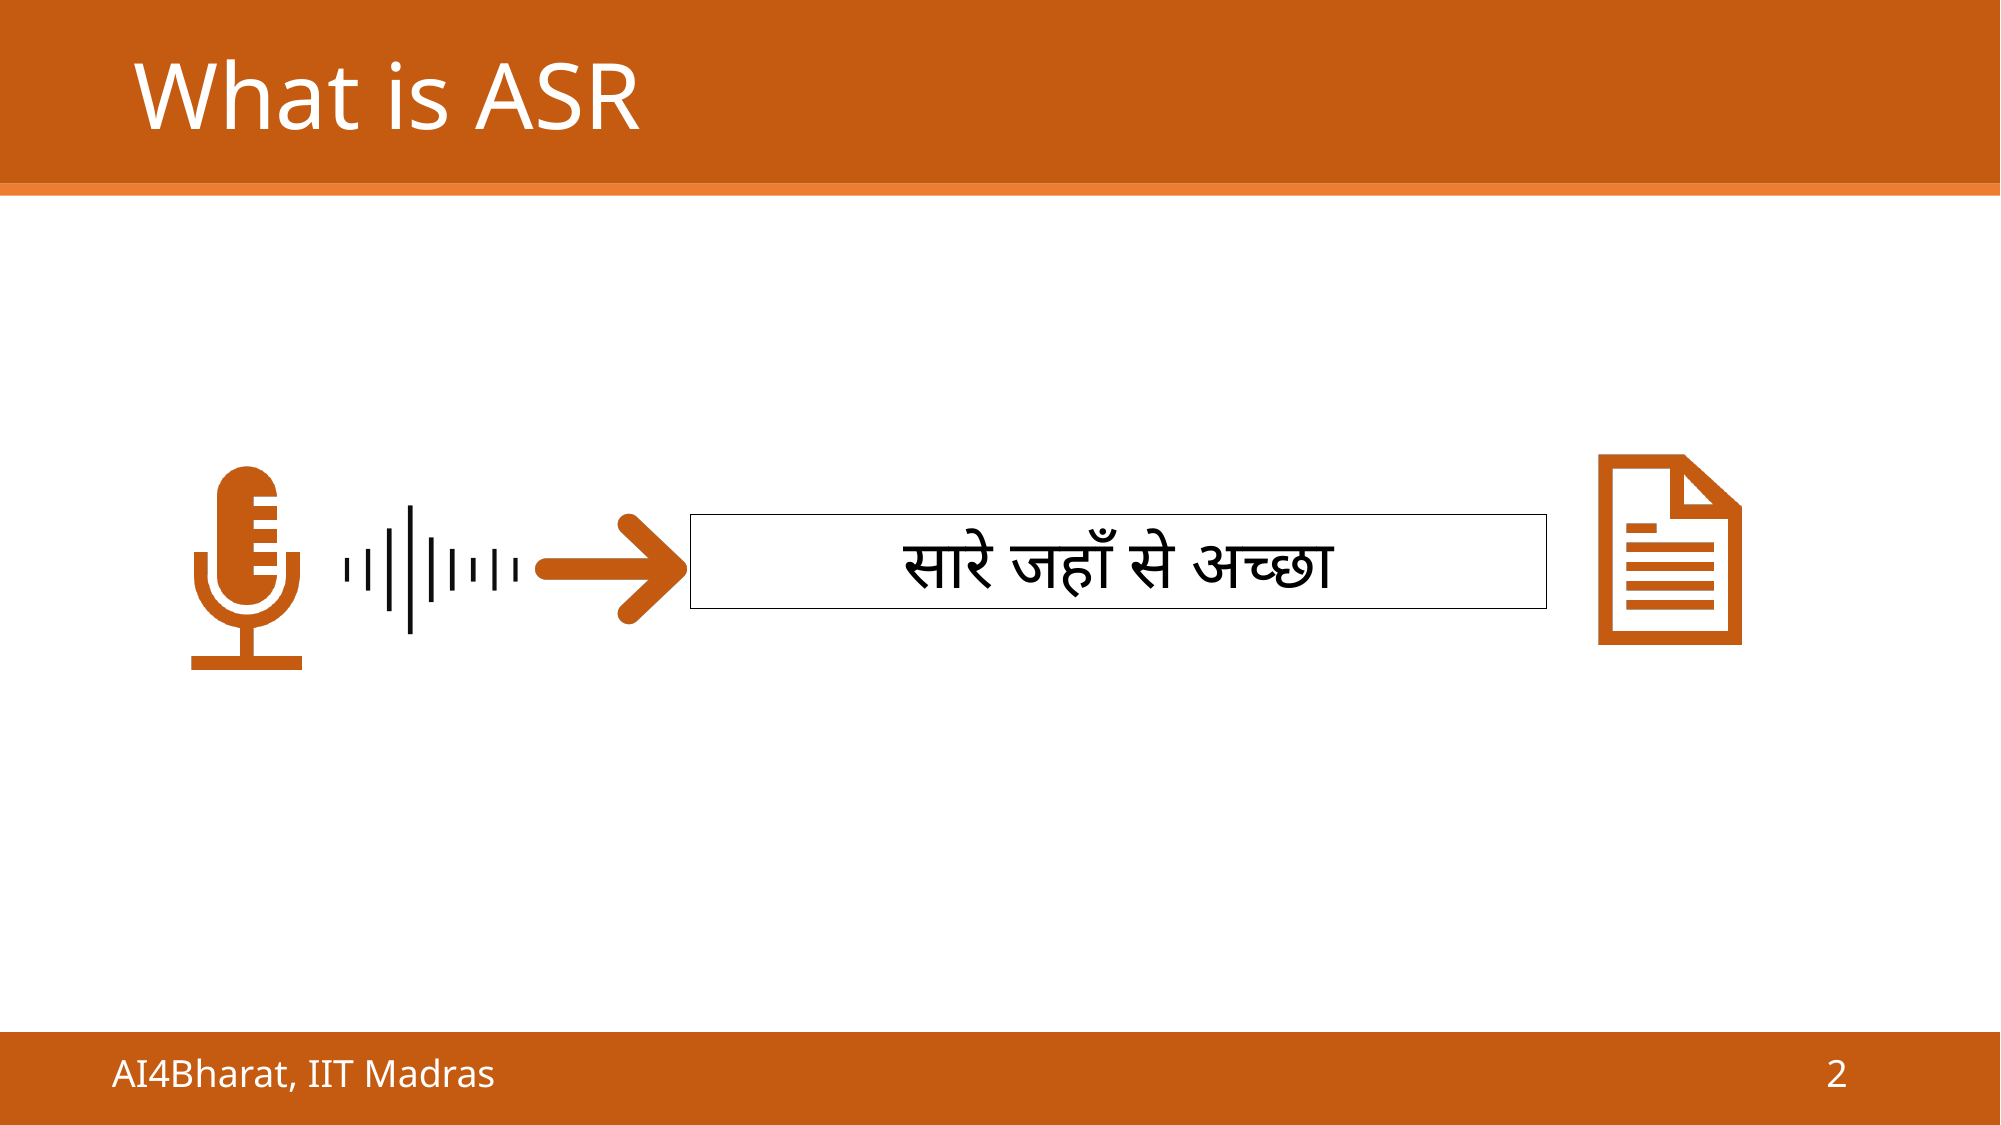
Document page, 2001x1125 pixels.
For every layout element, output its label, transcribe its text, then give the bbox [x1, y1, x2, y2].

picture [1559, 435, 1781, 664]
title What is ASR [118, 42, 1844, 171]
text_box सारे जहाँ से अच्छा [691, 514, 1547, 609]
footer AI4Bharat, IIT Madras [97, 1042, 1338, 1114]
picture [136, 457, 691, 680]
slide_number 2 [1412, 1042, 1863, 1103]
